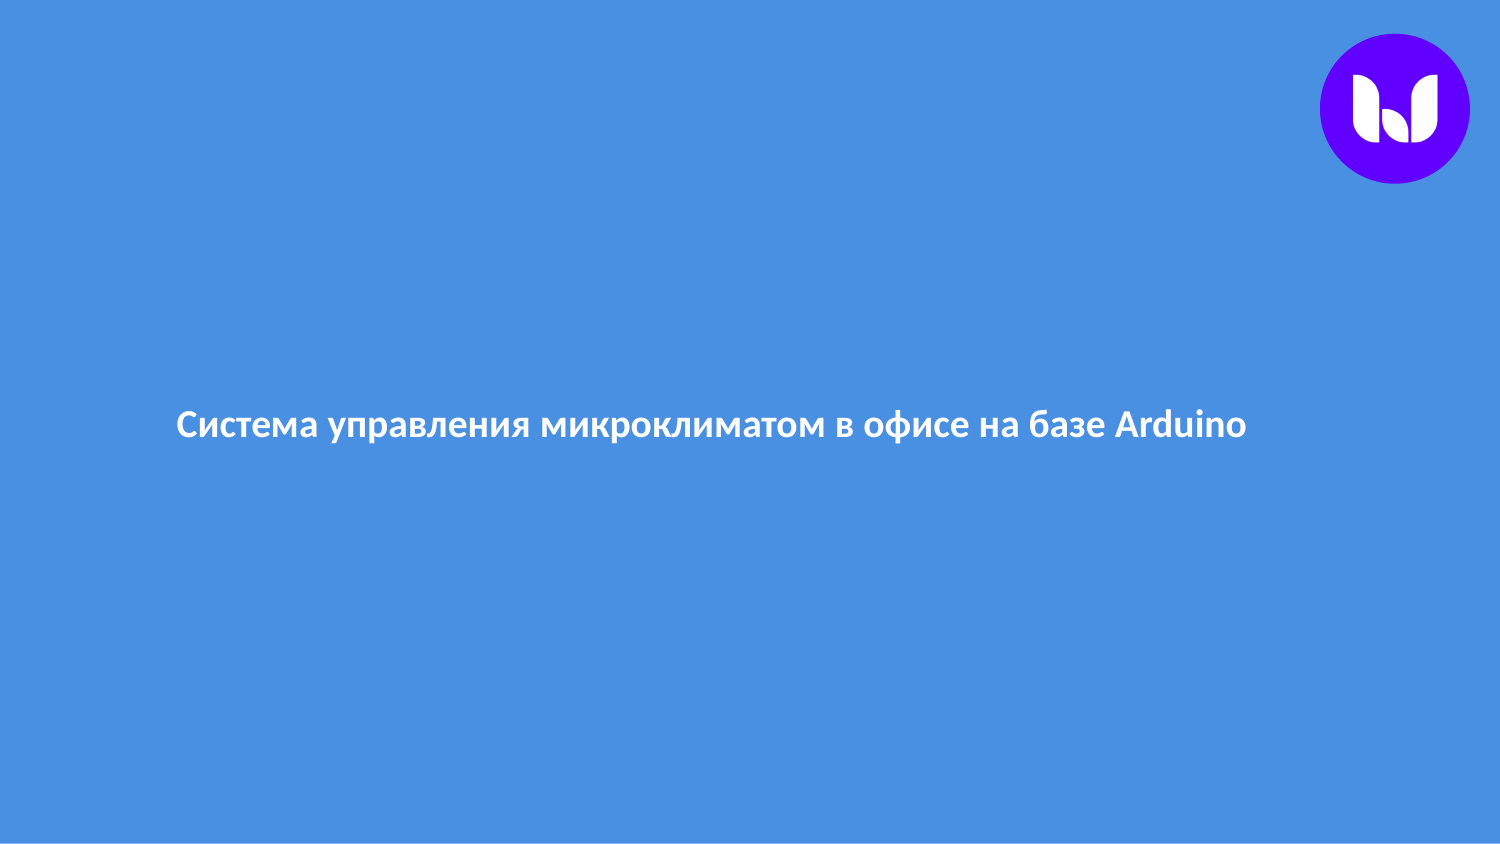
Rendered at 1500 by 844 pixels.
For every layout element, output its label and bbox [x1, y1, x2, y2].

picture [1319, 33, 1470, 184]
text_box [0, 0, 1500, 844]
